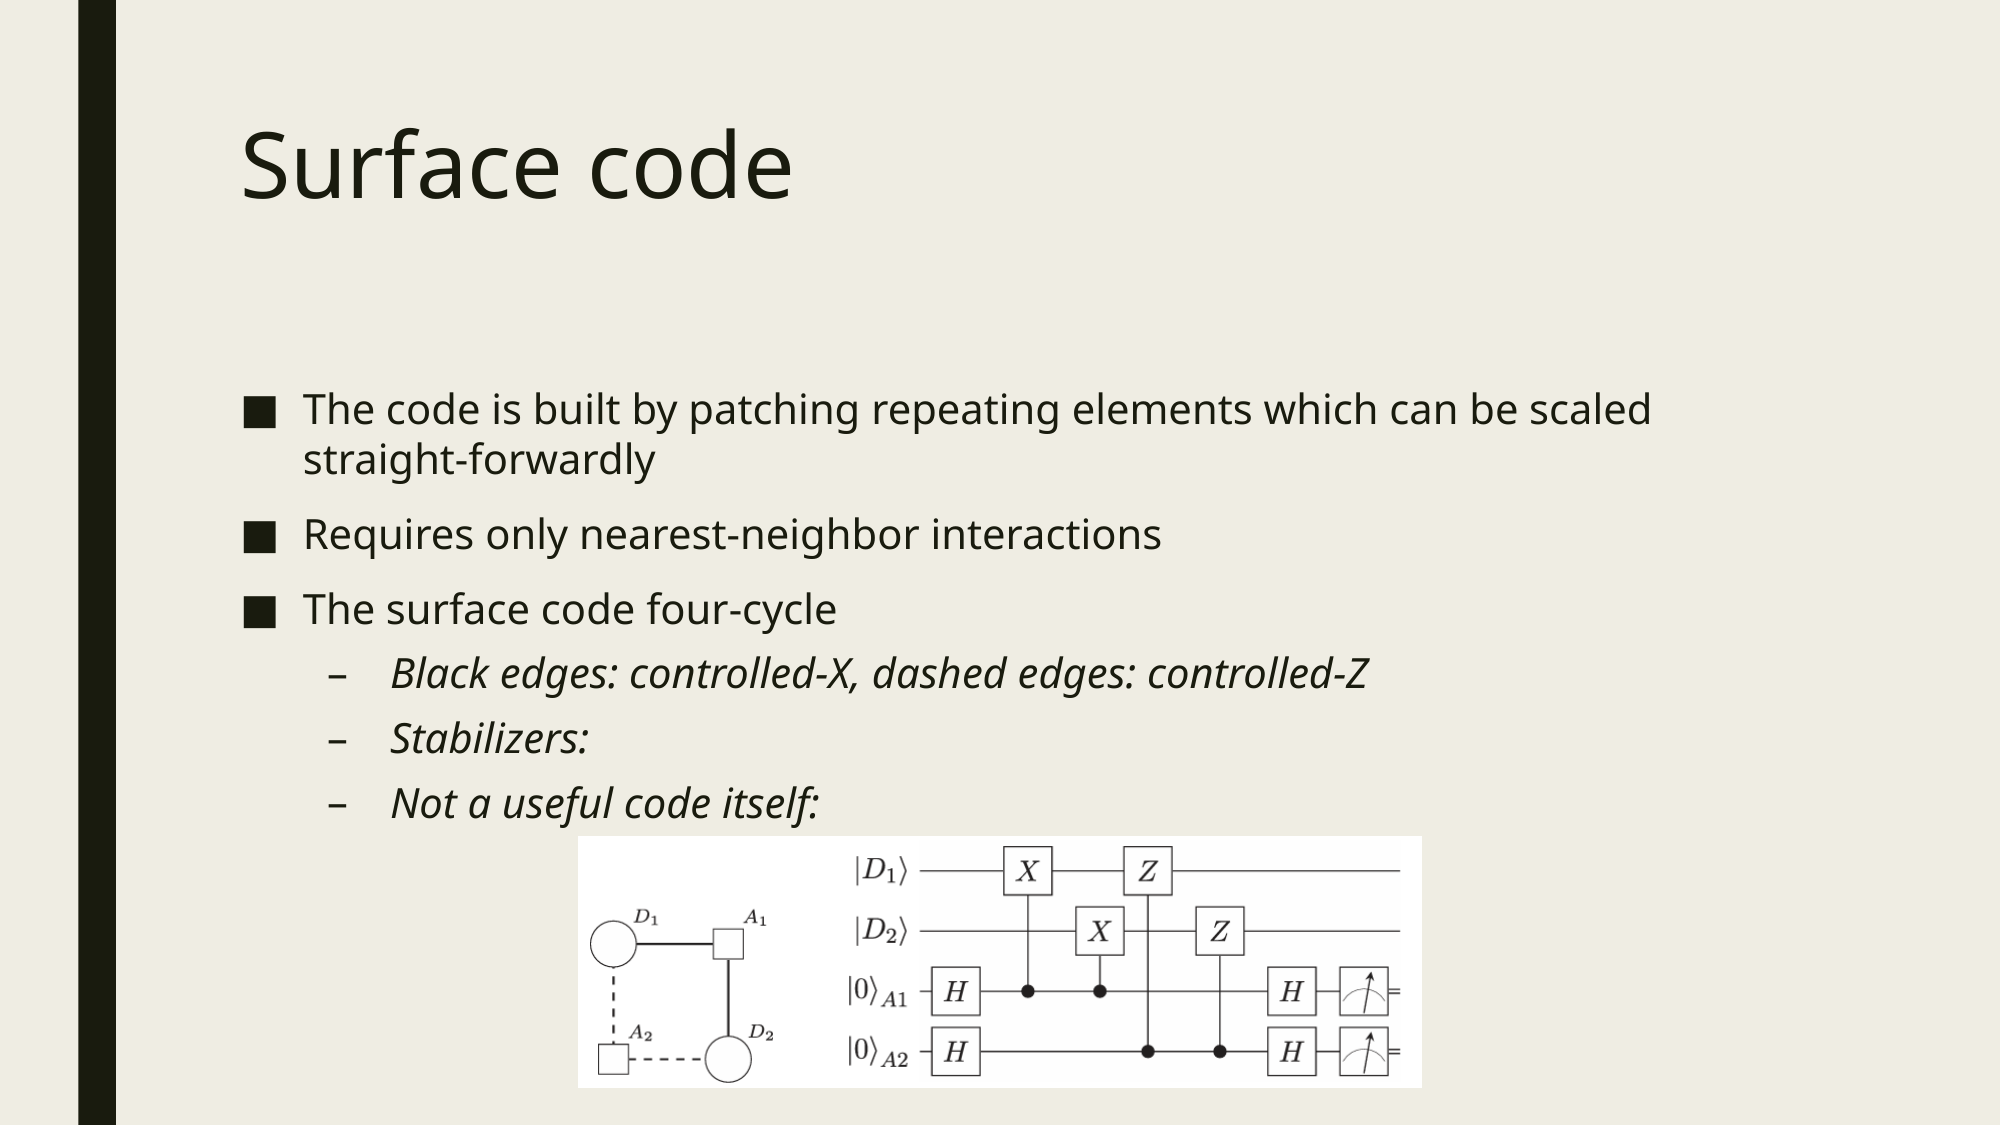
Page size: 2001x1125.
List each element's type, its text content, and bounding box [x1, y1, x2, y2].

picture [578, 836, 1422, 1089]
title Surface code [225, 112, 1800, 357]
